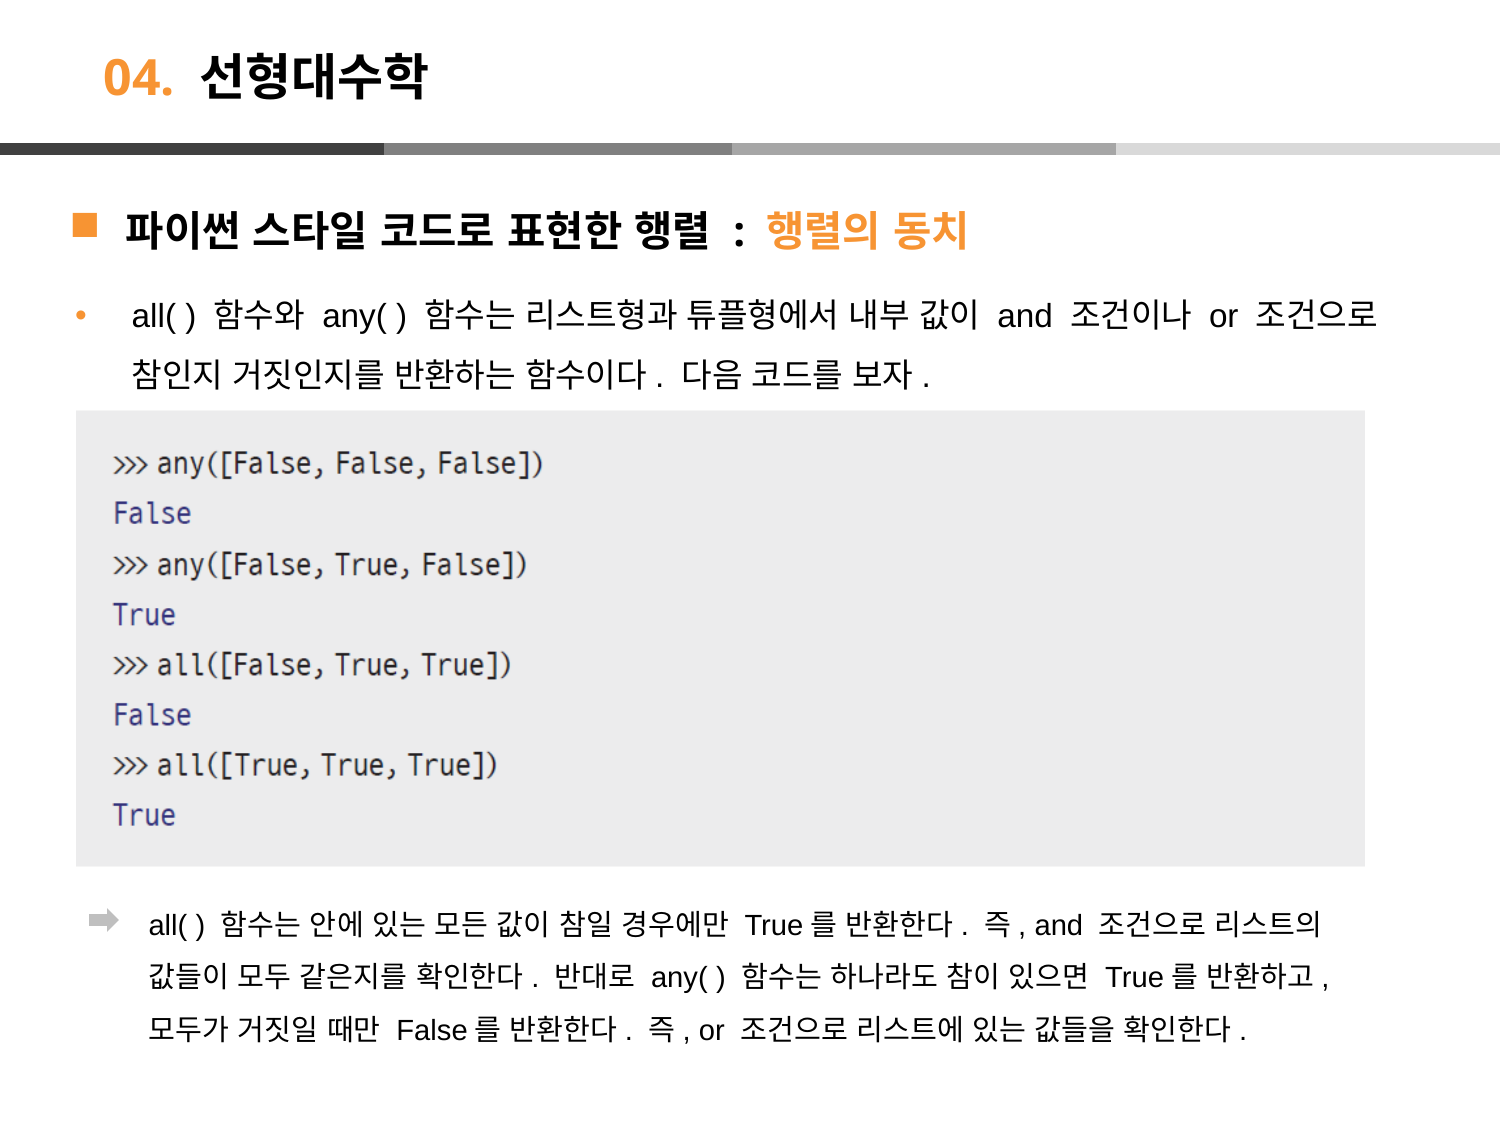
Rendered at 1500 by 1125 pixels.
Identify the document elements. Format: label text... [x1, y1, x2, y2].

text_box all( ) 함수와 any( ) 함수는 리스트형과 튜플형에서 내부 값이 and 조건이나 or 조건으로 참인지 거짓인지를 반환하는 함수이다. 다음 코드를 보자. [60, 267, 1400, 390]
list 파이썬 스타일 코드로 표현한 행렬 : 행렬의 동치 [54, 172, 1402, 275]
picture [76, 408, 1365, 869]
text_box all( ) 함수는 안에 있는 모든 값이 참일 경우에만 True를 반환한다. 즉, and 조건으로 리스트의 값들이 모두 같은지를 확인한다. 반대로 any( ) 함수는 하나라도 참이 있으면 True를 반환하고, 모두가 거짓일 때만 False를 반환한다. 즉, or 조건으로 리스트에 있는 값들을 확인한다. [133, 881, 1400, 1071]
text_box [87, 906, 121, 934]
title 04. 선형대수학 [88, 30, 1211, 121]
